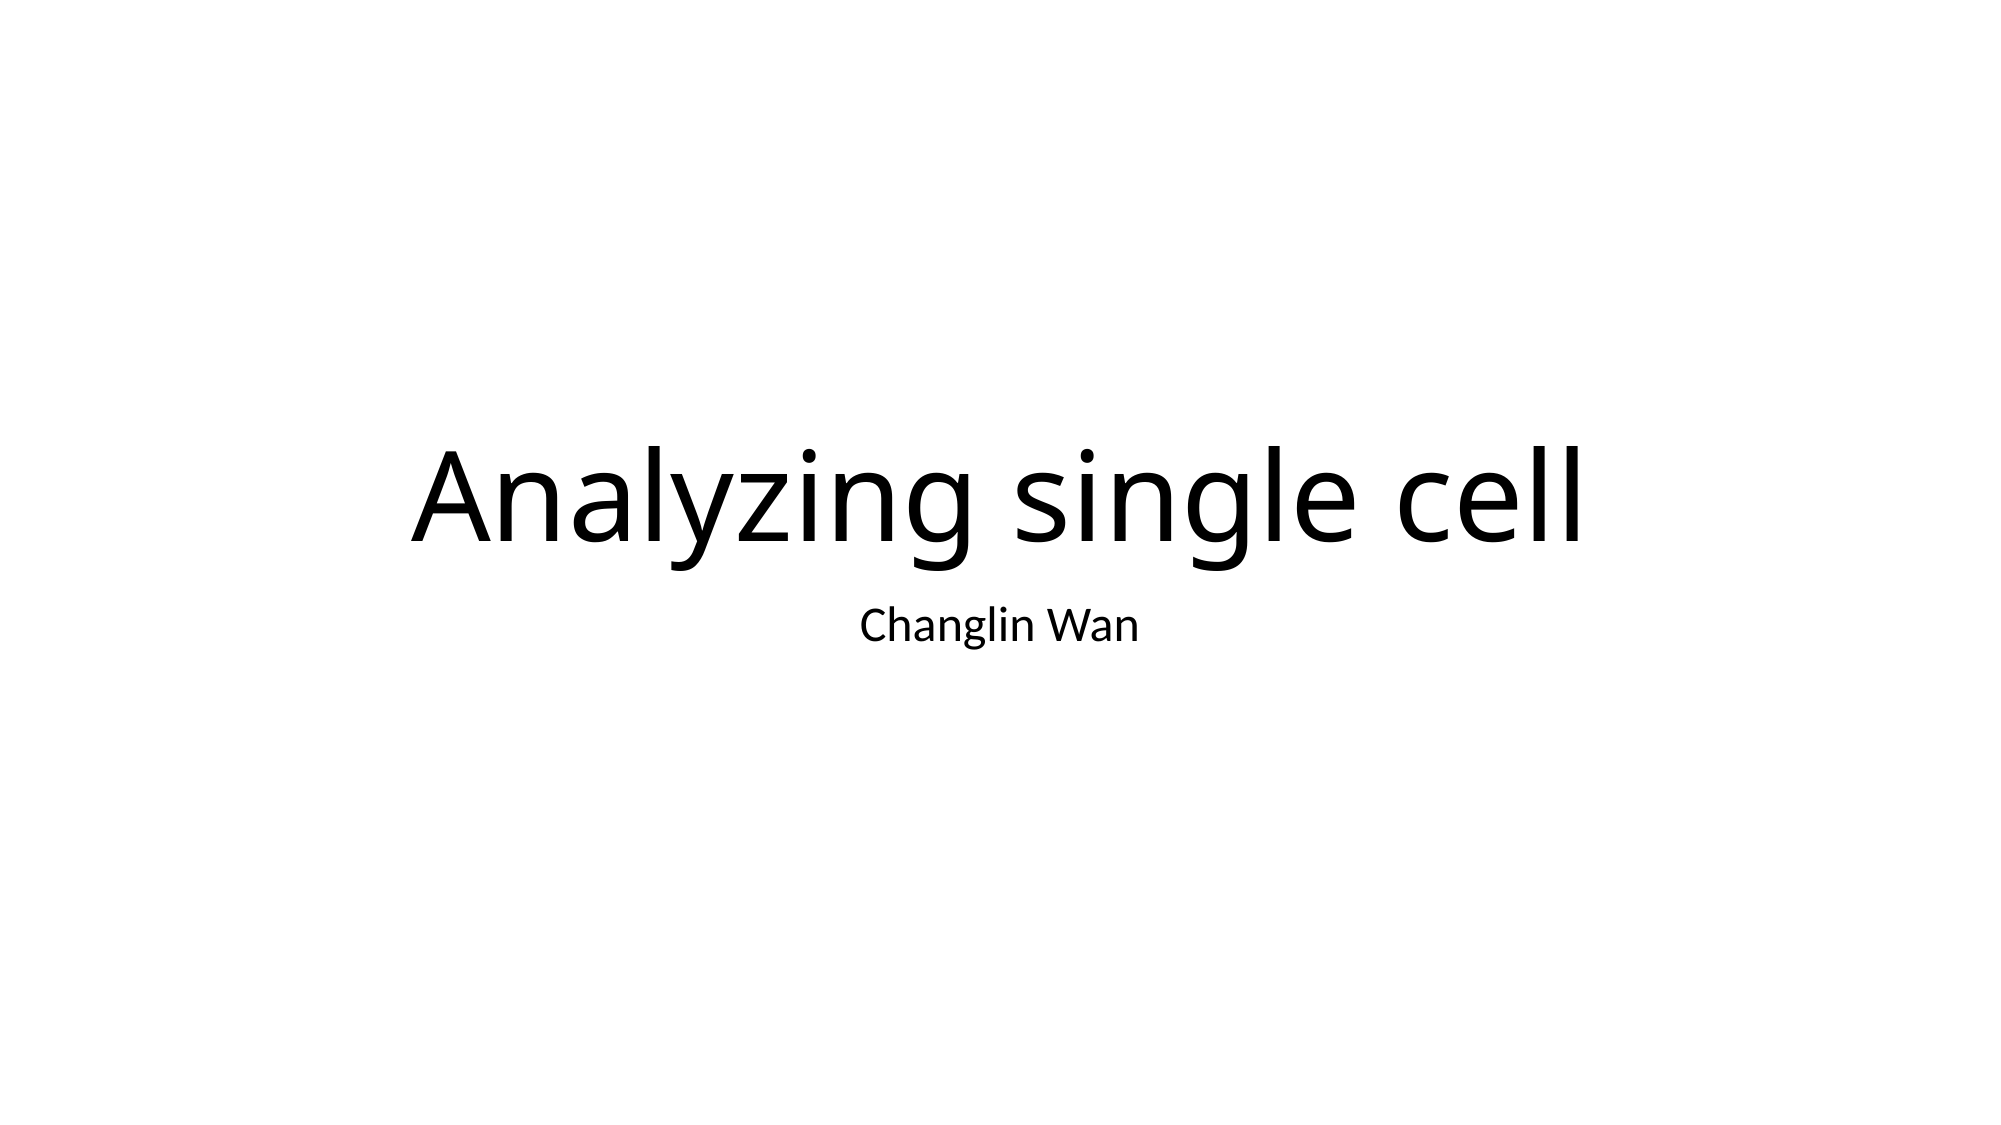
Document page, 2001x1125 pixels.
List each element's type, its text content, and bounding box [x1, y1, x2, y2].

subtitle Changlin Wan [249, 590, 1750, 863]
title Analyzing single cell [249, 184, 1750, 576]
